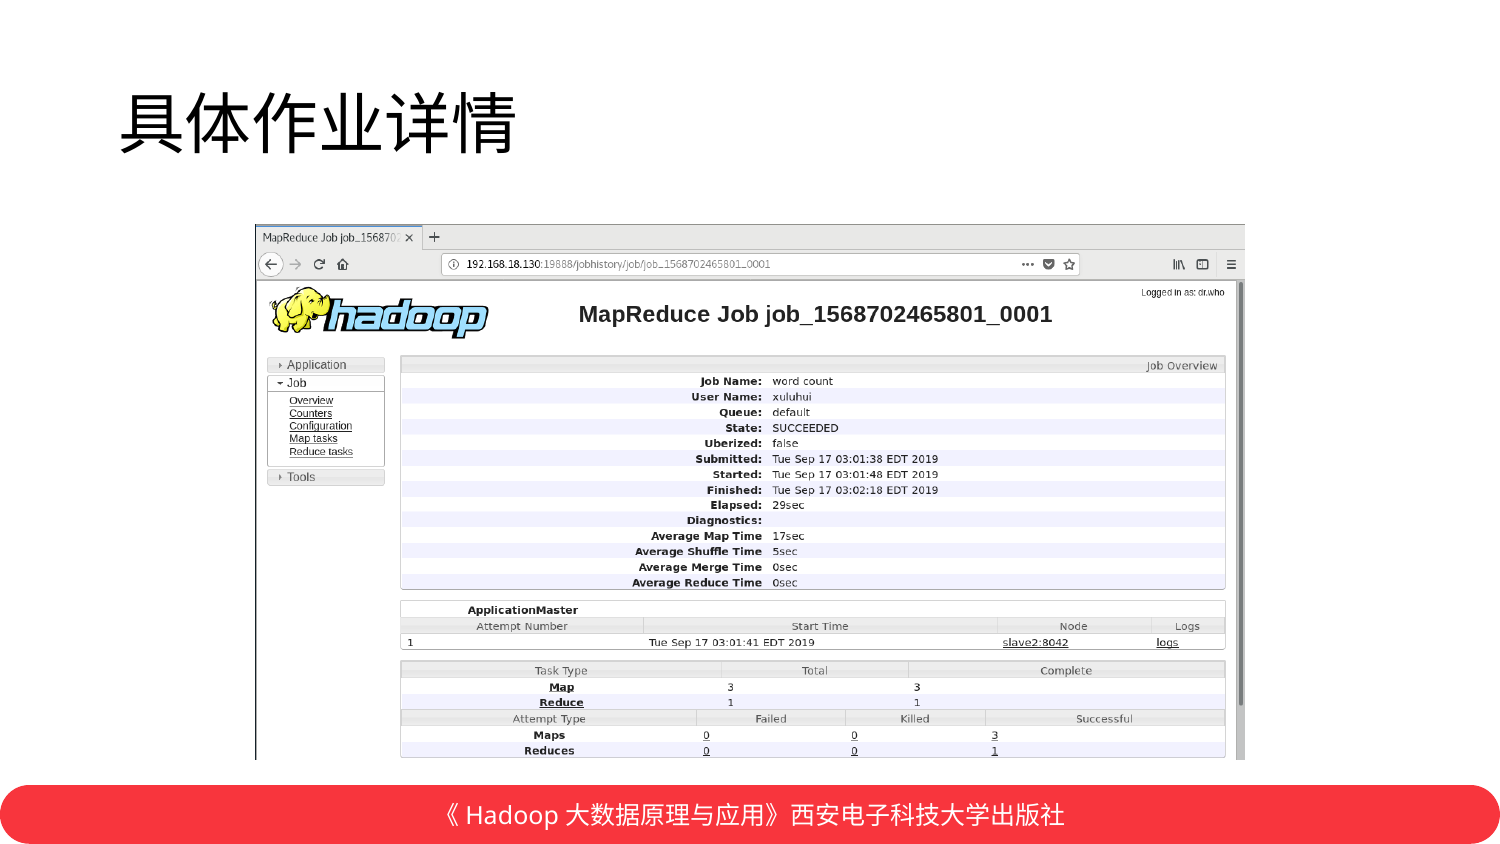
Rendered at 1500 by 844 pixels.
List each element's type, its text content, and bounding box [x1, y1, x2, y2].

title 具体作业详情 [103, 44, 1397, 208]
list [255, 224, 1245, 760]
